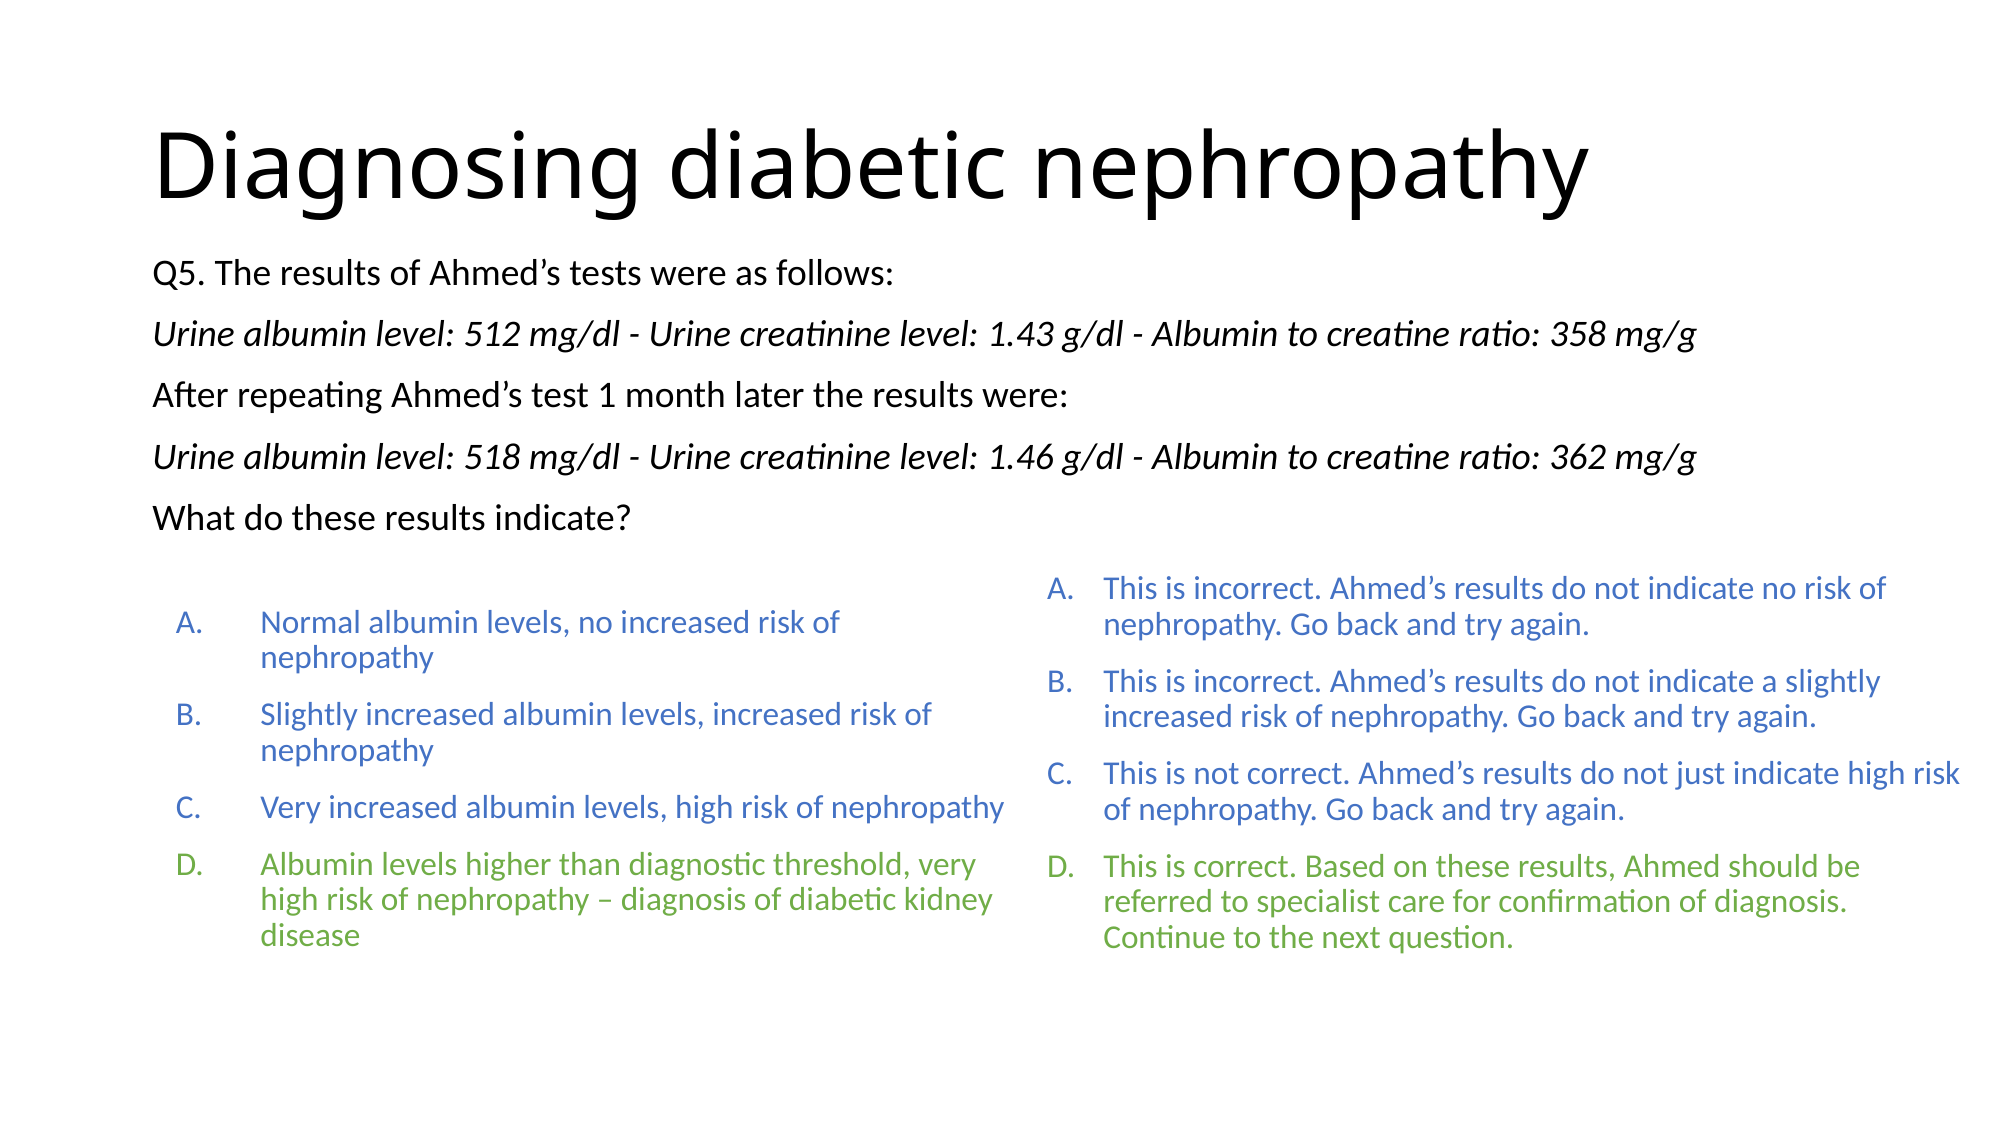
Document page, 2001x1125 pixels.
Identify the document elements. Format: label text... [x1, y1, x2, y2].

list Q5. The results of Ahmed’s tests were as follows: Urine albumin level: 512 mg/dl - Urine creatinine level: 1.43 g/dl - Albumin to creatine ratio: 358 mg/g After repeating Ahmed’s test 1 month later the results were: Urine albumin level: 518 mg/dl - Urine creatinine level: 1.46 g/dl - Albumin to creatine ratio: 362 mg/g What do these results indicate? [137, 245, 1863, 463]
text_box This is incorrect. Ahmed’s results do not indicate no risk of nephropathy. Go back and try again. This is incorrect. Ahmed’s results do not indicate a slightly increased risk of nephropathy. Go back and try again. This is not correct. Ahmed’s results do not just indicate high risk of nephropathy. Go back and try again. This is correct. Based on these results, Ahmed should be referred to specialist care for confirmation of diagnosis. Continue to the next question. [1032, 563, 1982, 1084]
text_box Normal albumin levels, no increased risk of nephropathy Slightly increased albumin levels, increased risk of nephropathy Very increased albumin levels, high risk of nephropathy Albumin levels higher than diagnostic threshold, very high risk of nephropathy – diagnosis of diabetic kidney disease [160, 597, 1024, 987]
title Diagnosing diabetic nephropathy [137, 59, 1863, 245]
